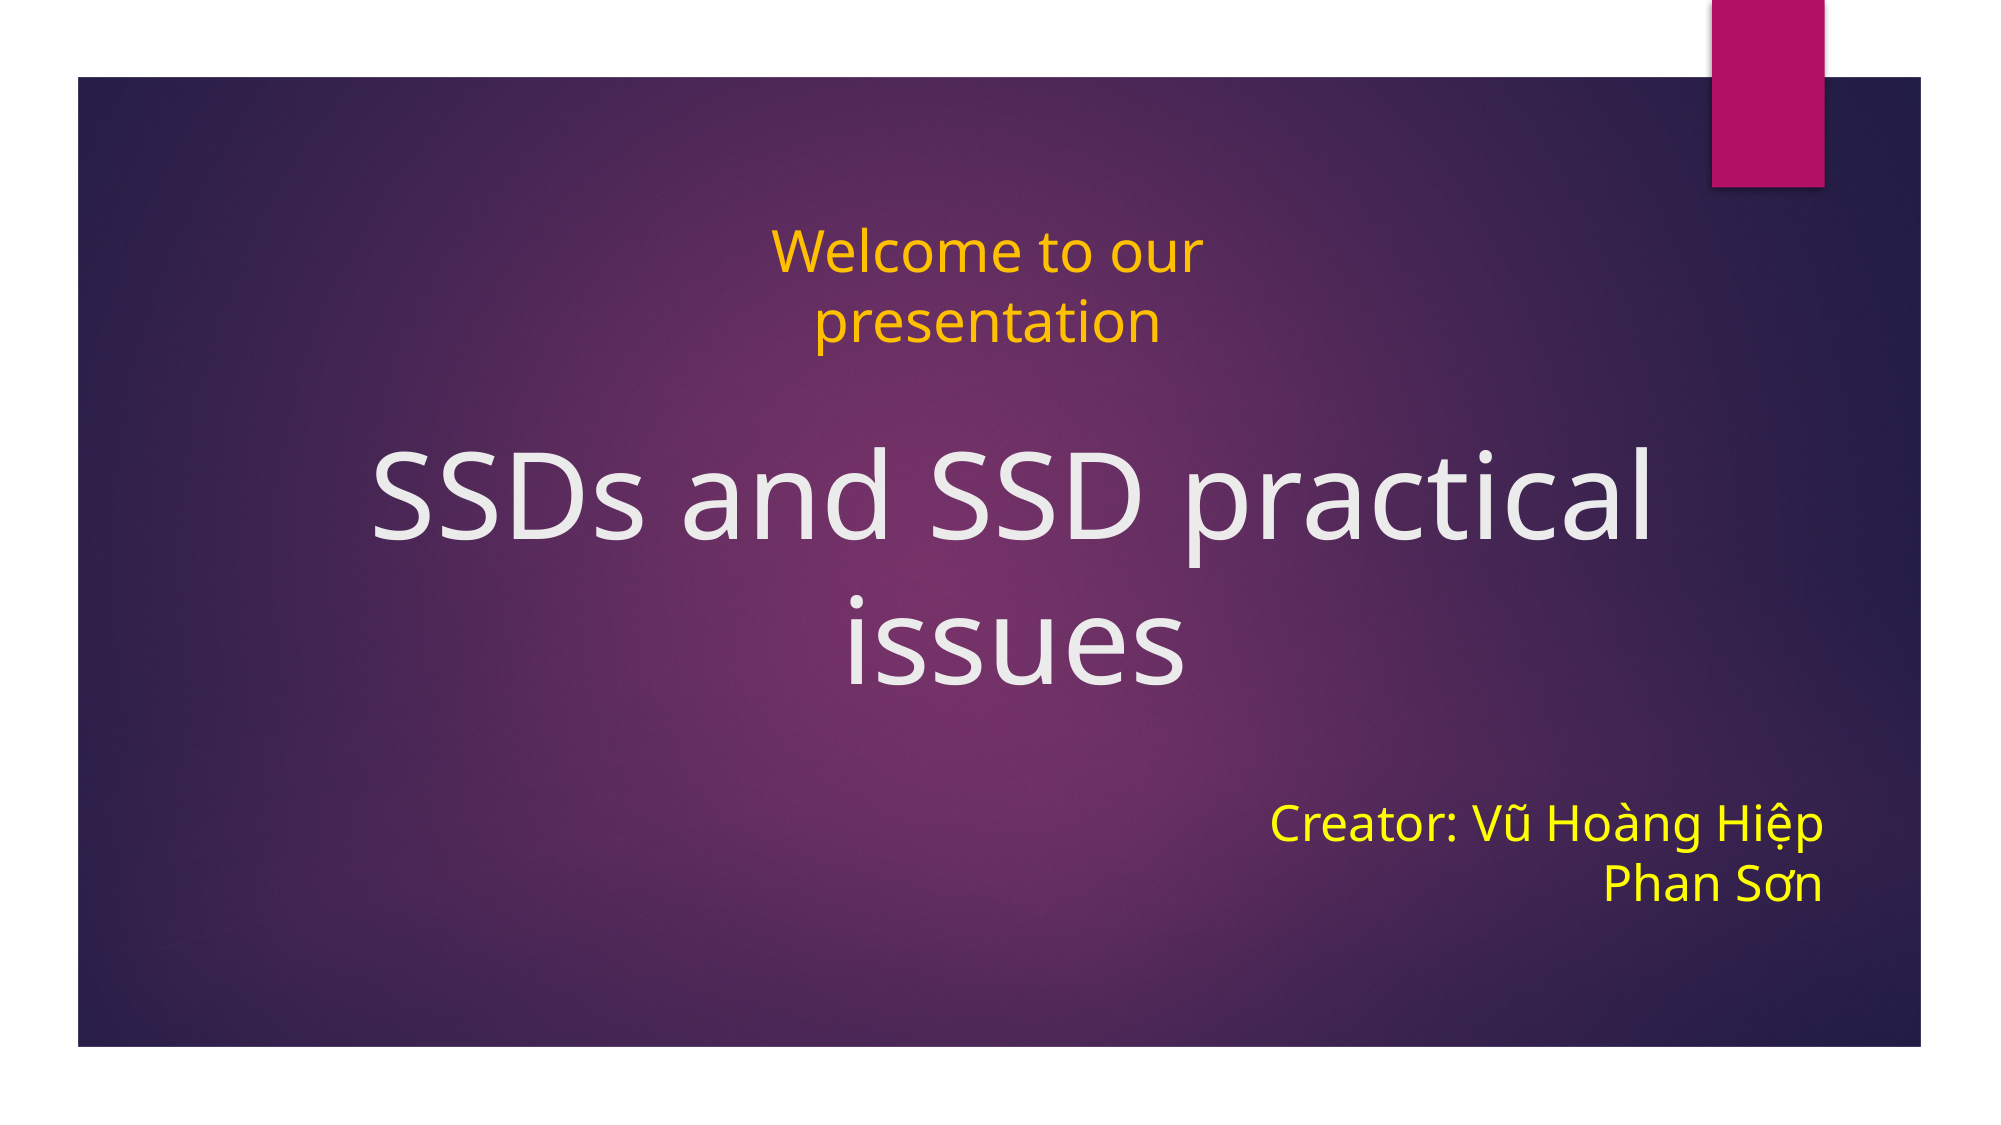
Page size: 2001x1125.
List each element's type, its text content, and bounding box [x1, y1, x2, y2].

text_box Creator: Vũ Hoàng Hiệp Phan Sơn [1210, 783, 1840, 919]
text_box Welcome to our presentation [628, 207, 1348, 362]
title SSDs and SSD practical issues [189, 344, 1840, 784]
